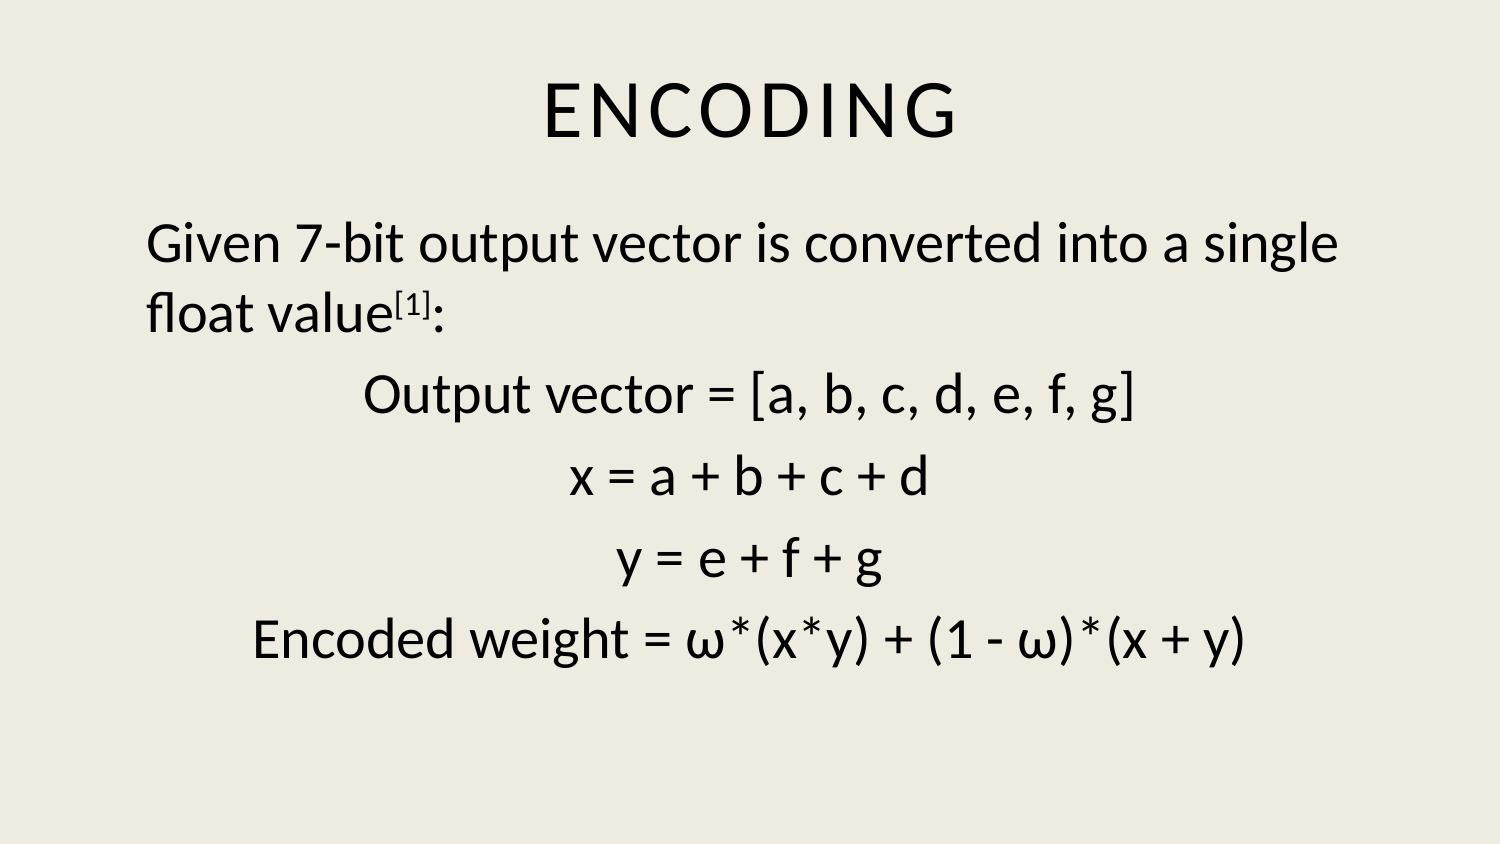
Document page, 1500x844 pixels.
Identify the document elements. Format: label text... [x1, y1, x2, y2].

list Given 7-bit output vector is converted into a single float value[1]: Output vector = [a, b, c, d, e, f, g] x = a + b + c + d y = e + f + g Encoded weight = ω*(x*y) + (1 - ω)*(x + y) [75, 196, 1425, 754]
title ENCODING [75, 33, 1425, 175]
